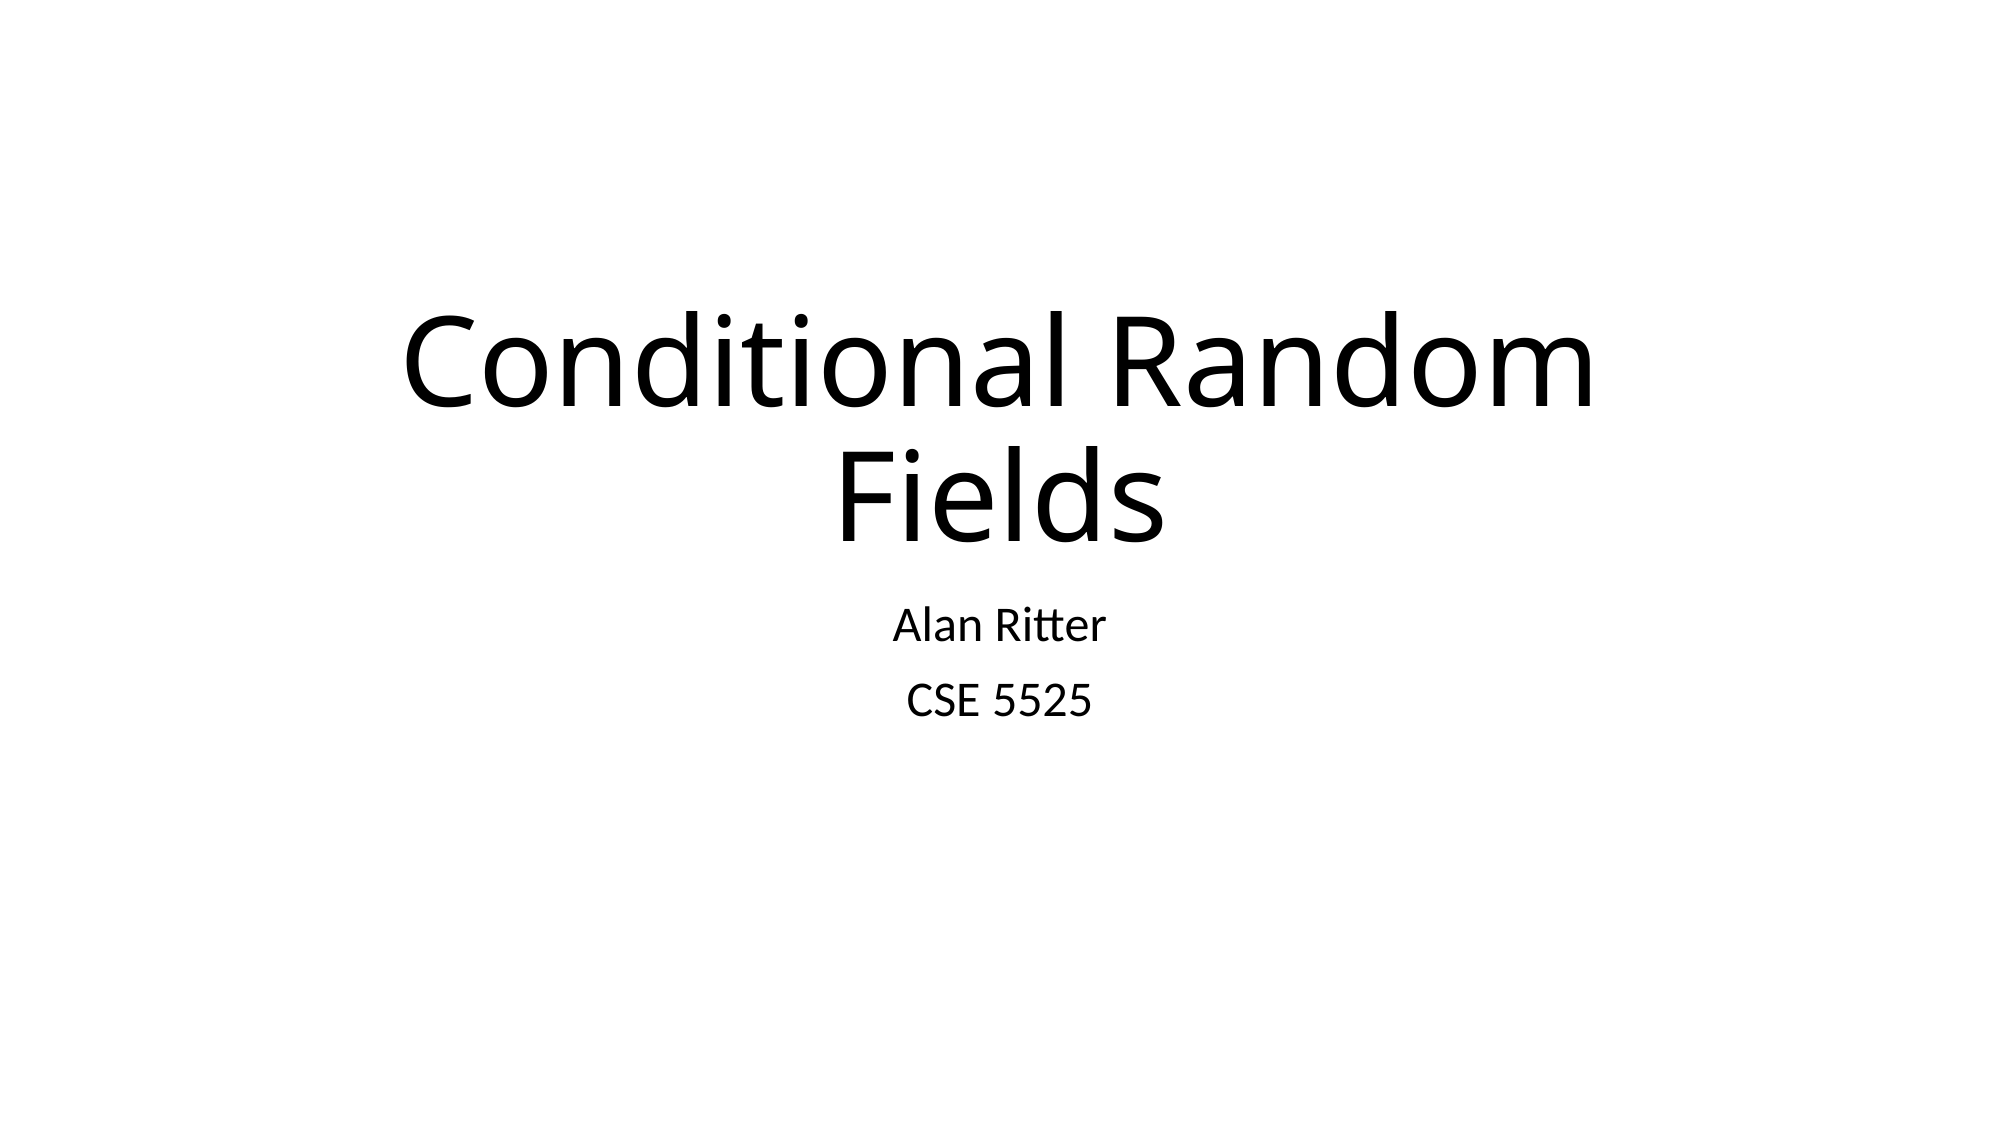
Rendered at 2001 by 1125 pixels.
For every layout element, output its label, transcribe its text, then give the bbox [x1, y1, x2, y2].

title Conditional Random Fields [249, 184, 1750, 576]
subtitle Alan Ritter CSE 5525 [249, 590, 1750, 863]
